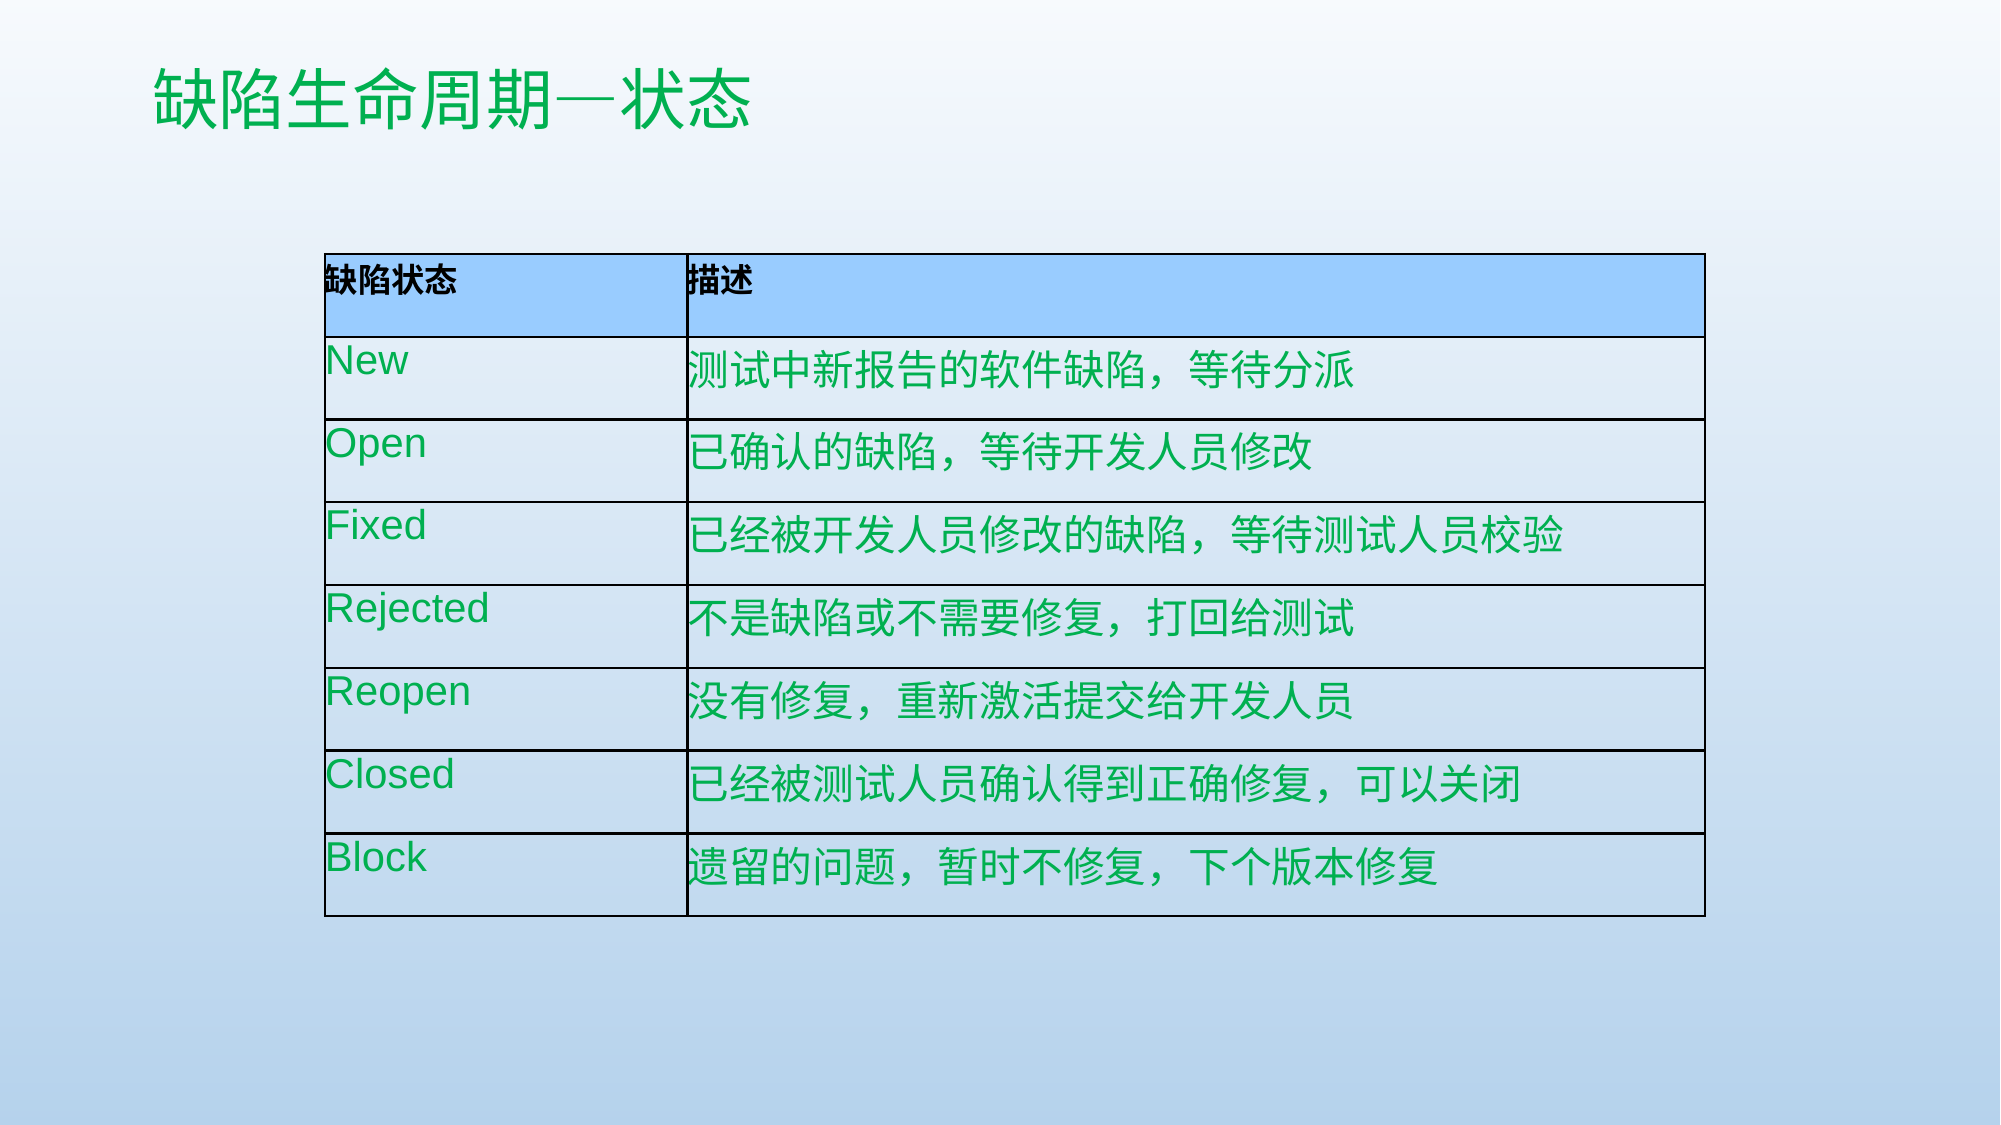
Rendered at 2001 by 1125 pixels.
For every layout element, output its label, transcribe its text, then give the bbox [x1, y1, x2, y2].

table_cell Reopen [326, 669, 686, 749]
table_cell Fixed [326, 503, 686, 584]
table_cell 已经被测试人员确认得到正确修复，可以关闭 [689, 752, 1704, 832]
title 缺陷生命周期—状态 [137, 59, 1863, 278]
table_cell Closed [326, 752, 686, 832]
table_cell Open [326, 421, 686, 501]
table_cell 已经被开发人员修改的缺陷，等待测试人员校验 [689, 503, 1704, 584]
table_header 描述 [689, 255, 1704, 336]
table_cell 测试中新报告的软件缺陷，等待分派 [689, 338, 1704, 418]
table_cell Rejected [326, 586, 686, 667]
table_cell 不是缺陷或不需要修复，打回给测试 [689, 586, 1704, 667]
table_cell 已确认的缺陷，等待开发人员修改 [689, 421, 1704, 501]
table_cell 没有修复，重新激活提交给开发人员 [689, 669, 1704, 749]
table_cell 遗留的问题，暂时不修复，下个版本修复 [689, 835, 1704, 915]
table_cell New [326, 338, 686, 418]
table_header 缺陷状态 [326, 255, 686, 336]
table_cell Block [326, 835, 686, 915]
